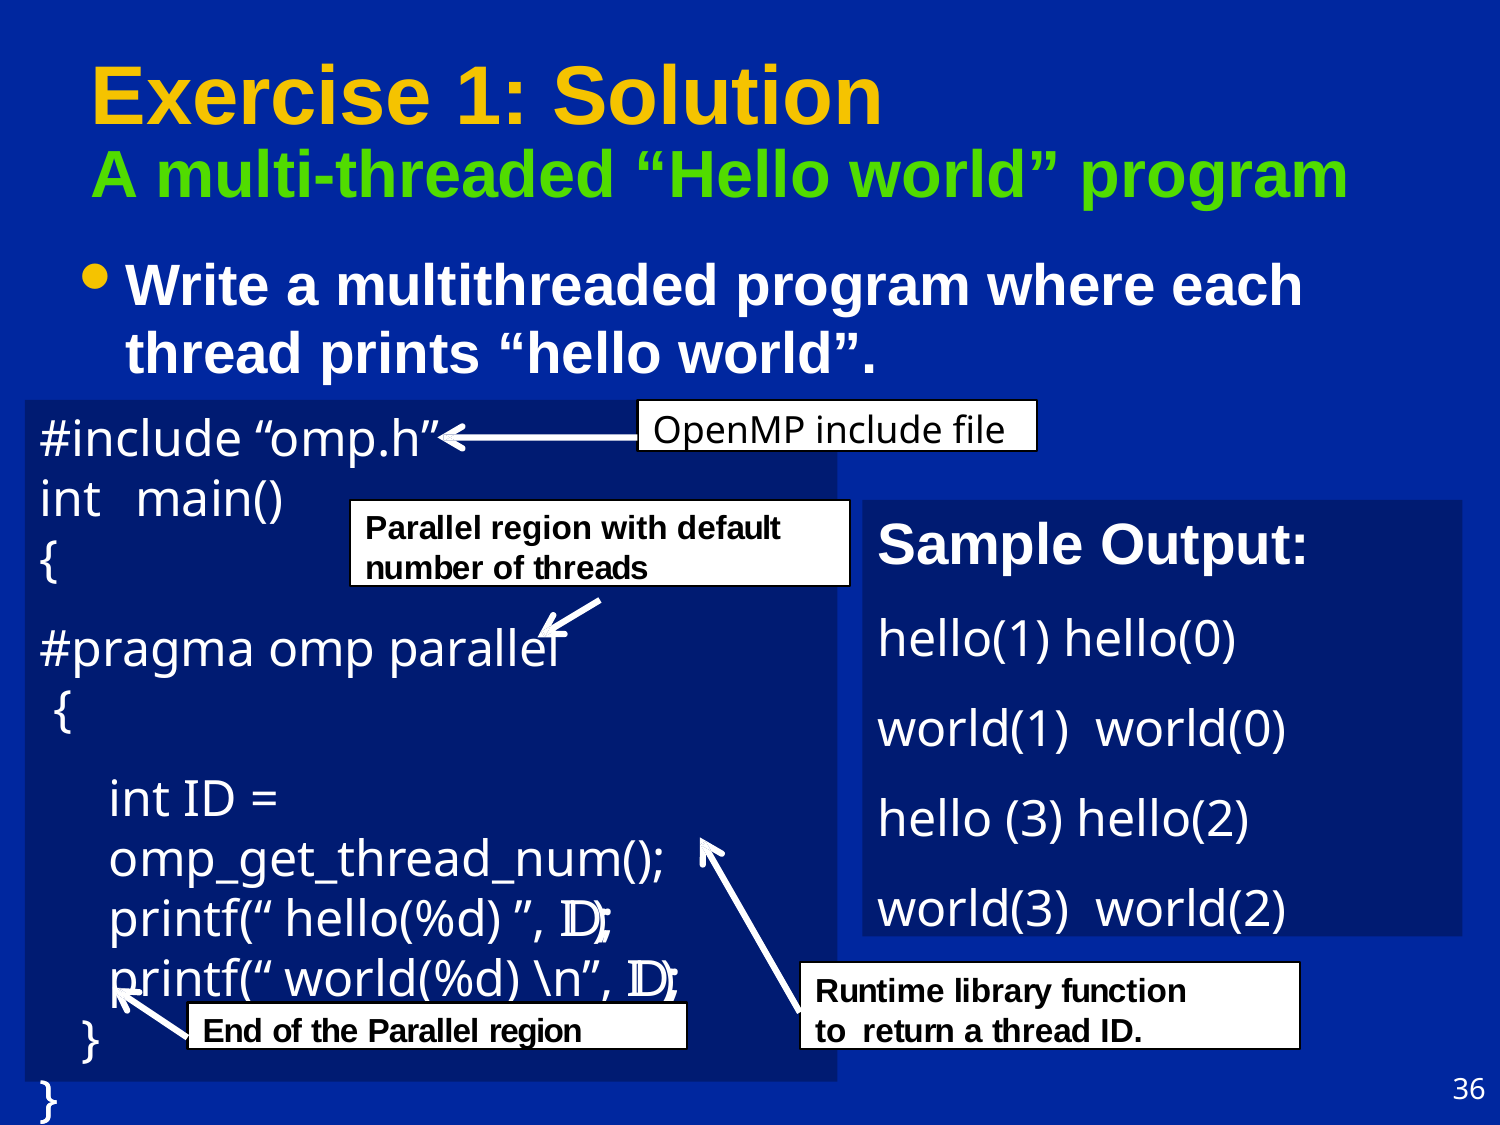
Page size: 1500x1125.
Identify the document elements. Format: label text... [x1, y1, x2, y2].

title Exercise 1: Solution [88, 38, 889, 83]
text_box Parallel region with default number of threads [350, 499, 850, 587]
text_box [437, 423, 638, 452]
slide_number 36 [1430, 1075, 1492, 1125]
text_box OpenMP include file [637, 399, 1038, 451]
text_box Sample Output: hello(1) hello(0) world(1) world(0) hello (3) hello(2) world(3) world(2) [862, 499, 1463, 937]
text_box #include “omp.h” int main() { #pragma omp parallel { int ID = omp_get_thread_num(); printf(“ hello(%d) ”, ID);; printf(“ world(%d) \n”, ID);; } } [24, 399, 838, 1125]
text_box [112, 987, 190, 1041]
text_box A multi-threaded “Hello world” program Write a multithreaded program where each thread prints “hello world”. [76, 83, 1356, 386]
text_box Runtime library function to return a thread ID. [800, 962, 1300, 1049]
text_box End of the Parallel region [187, 1002, 688, 1049]
text_box [699, 837, 803, 1014]
text_box [537, 597, 602, 638]
